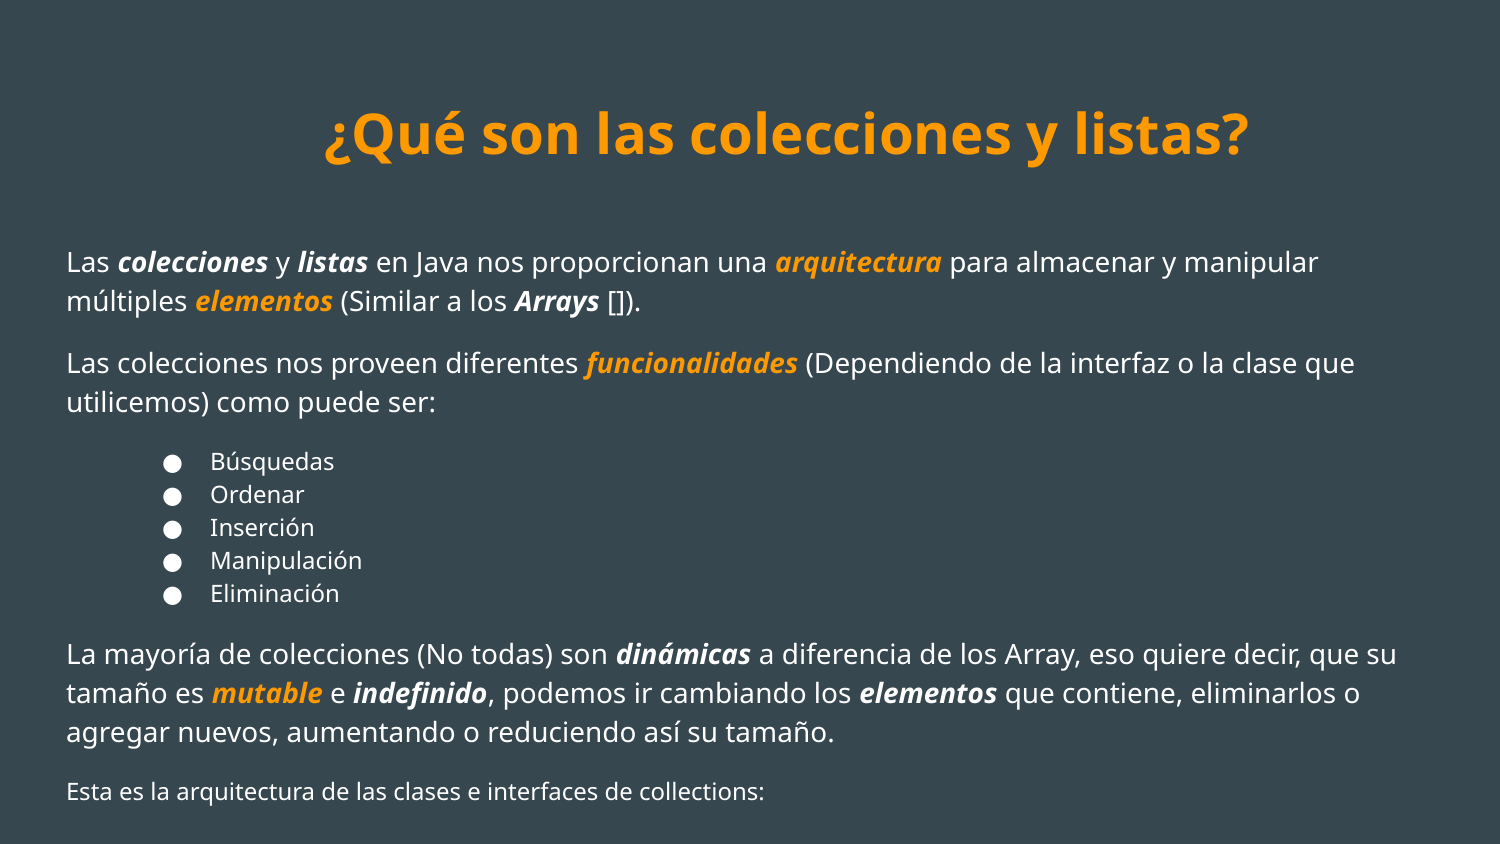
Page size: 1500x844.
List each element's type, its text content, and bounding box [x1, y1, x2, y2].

title ¿Qué son las colecciones y listas? [51, 72, 1449, 166]
list Las colecciones y listas en Java nos proporcionan una arquitectura para almacenar y manipular múltiples elementos (Similar a los Arrays []). Las colecciones nos proveen diferentes funcionalidades (Dependiendo de la interfaz o la clase que utilicemos) como puede ser: Búsquedas Ordenar Inserción Manipulación Eliminación La mayoría de colecciones (No todas) son dinámicas a diferencia de los Array, eso quiere decir, que su tamaño es mutable e indefinido, podemos ir cambiando los elementos que contiene, eliminarlos o agregar nuevos, aumentando o reduciendo así su tamaño. Esta es la arquitectura de las clases e interfaces de collections: [51, 166, 1449, 822]
